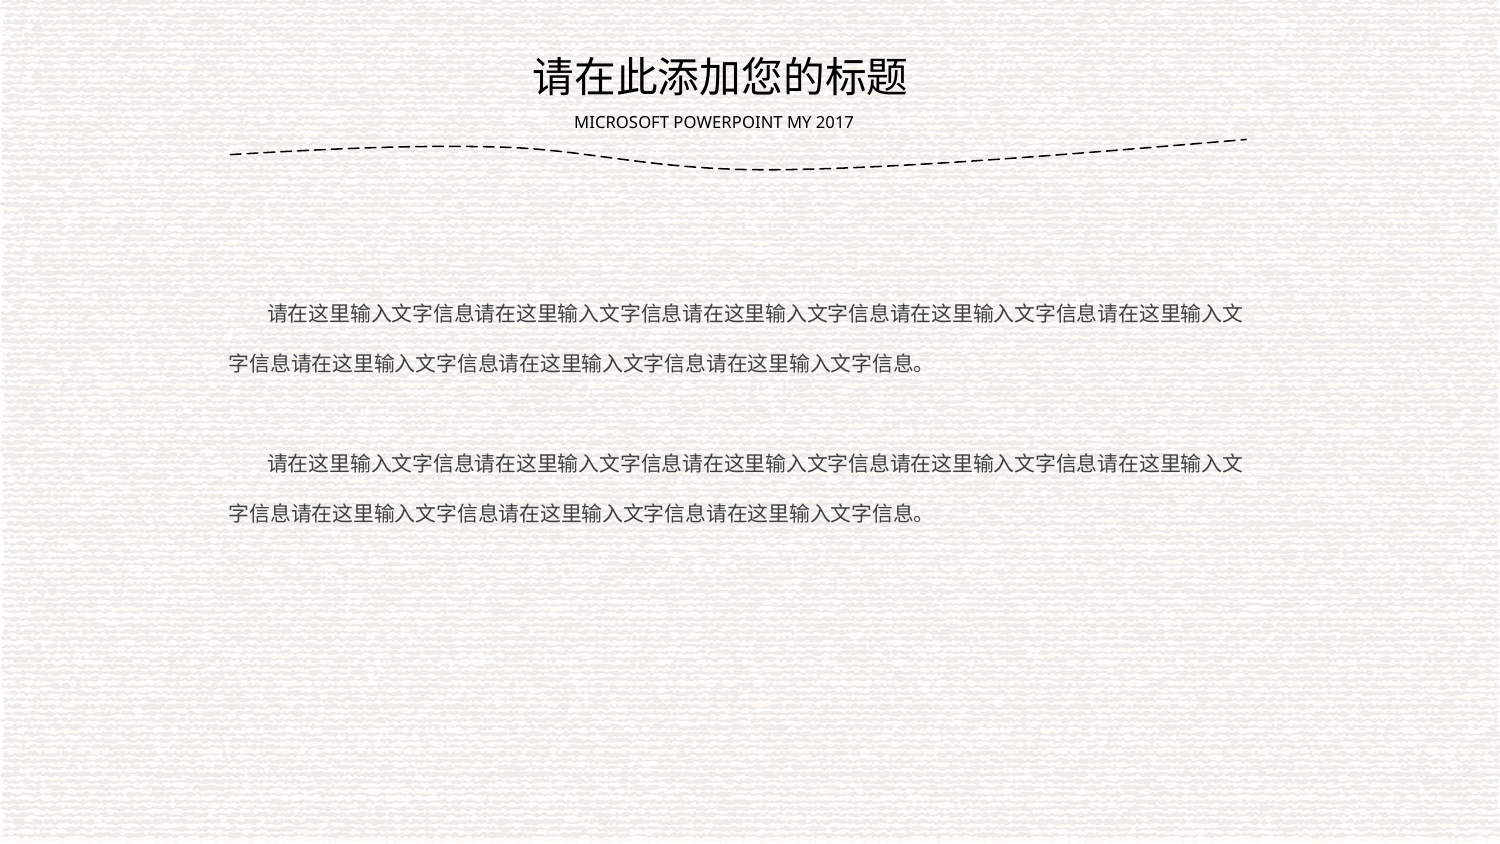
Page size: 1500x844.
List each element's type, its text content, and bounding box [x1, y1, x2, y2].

picture [0, 0, 1500, 844]
text_box 请在这里输入文字信息请在这里输入文字信息请在这里输入文字信息请在这里输入文字信息请在这里输入文字信息请在这里输入文字信息请在这里输入文字信息请在这里输入文字信息。 请在这里输入文字信息请在这里输入文字信息请在这里输入文字信息请在这里输入文字信息请在这里输入文字信息请在这里输入文字信息请在这里输入文字信息请在这里输入文字信息。 [214, 268, 1263, 533]
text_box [229, 43, 1247, 170]
